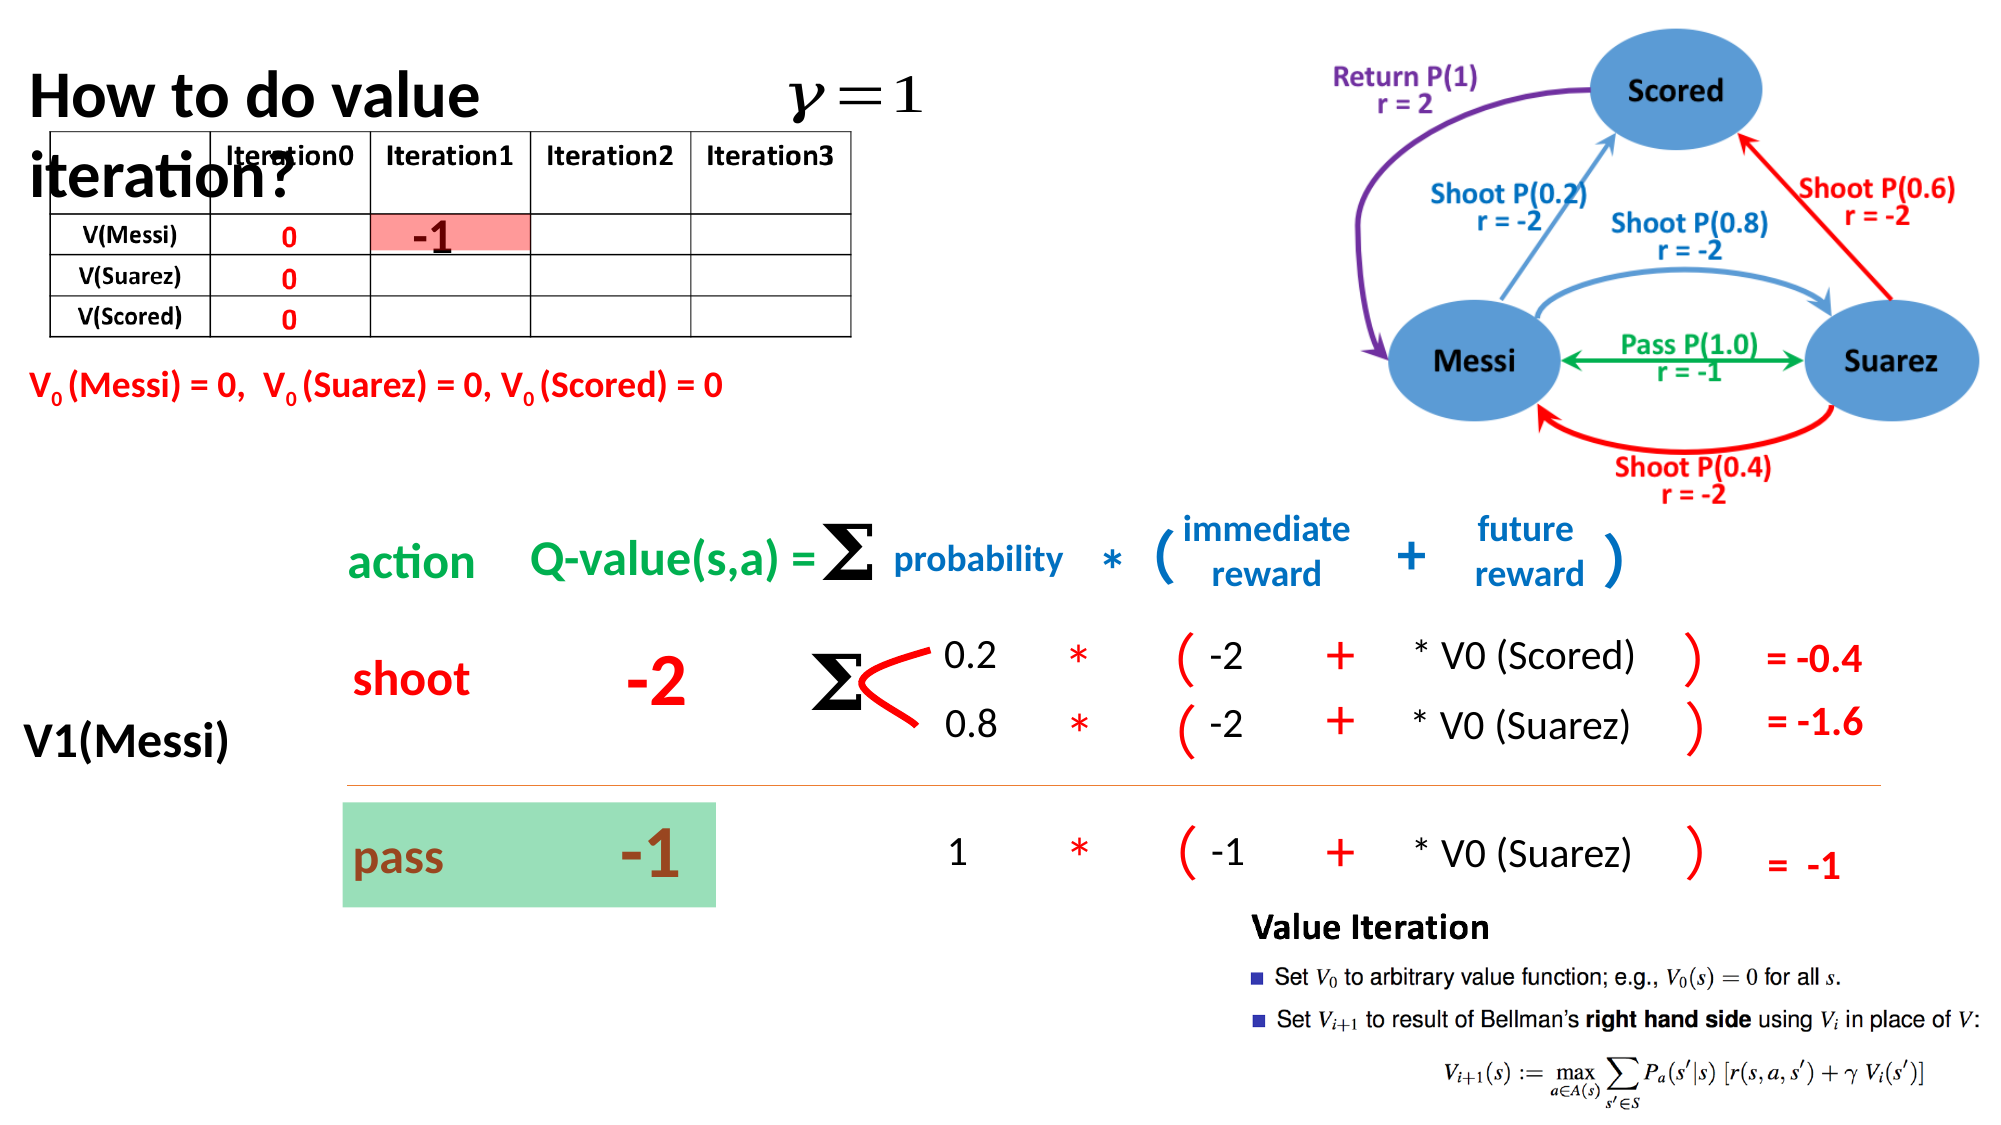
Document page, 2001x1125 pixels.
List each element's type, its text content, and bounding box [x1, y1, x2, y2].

text_box 0.2 [929, 619, 1015, 684]
text_box Q-value(s,a) = [515, 518, 850, 593]
text_box * [1050, 690, 1111, 775]
text_box + [1311, 673, 1372, 759]
text_box action [332, 521, 513, 597]
text_box （ [1104, 514, 1164, 599]
text_box + [1311, 608, 1372, 673]
text_box （ [1123, 616, 1184, 702]
text_box * [1083, 525, 1144, 611]
text_box ） [1588, 519, 1648, 603]
text_box pass [337, 815, 342, 891]
text_box probability [879, 526, 1083, 587]
text_box * [1049, 620, 1110, 706]
text_box -2 [1194, 620, 1281, 685]
text_box （ [1124, 688, 1185, 774]
text_box （ [1125, 809, 1186, 894]
text_box -2 [611, 623, 743, 728]
text_box = -1.6 [1752, 686, 1960, 751]
text_box shoot [337, 637, 497, 713]
text_box V1(Messi) [8, 700, 256, 775]
text_box How to do value iteration? [14, 43, 768, 218]
text_box 0.8 [930, 688, 1016, 754]
text_box -1 [1196, 816, 1282, 882]
text_box [342, 801, 717, 908]
text_box ） [1669, 686, 1730, 771]
text_box -2 [1194, 688, 1281, 754]
text_box ） [1669, 809, 1730, 895]
text_box immediate reward [1166, 496, 1368, 601]
text_box = -1 [1752, 830, 1961, 895]
text_box [860, 648, 931, 727]
text_box ） [1667, 617, 1728, 702]
picture [1242, 899, 2000, 1125]
picture [39, 122, 860, 348]
text_box 1 [932, 816, 1018, 882]
picture [1308, 20, 2000, 519]
text_box + [1311, 806, 1372, 891]
text_box V0 (Messi) = 0, V0 (Suarez) = 0, V0 (Scored) = 0 [14, 352, 774, 419]
text_box + [1382, 519, 1443, 594]
text_box future reward [1449, 519, 1588, 601]
text_box = -0.4 [1751, 623, 1959, 688]
text_box -1 [605, 795, 737, 901]
text_box * [1050, 813, 1111, 899]
